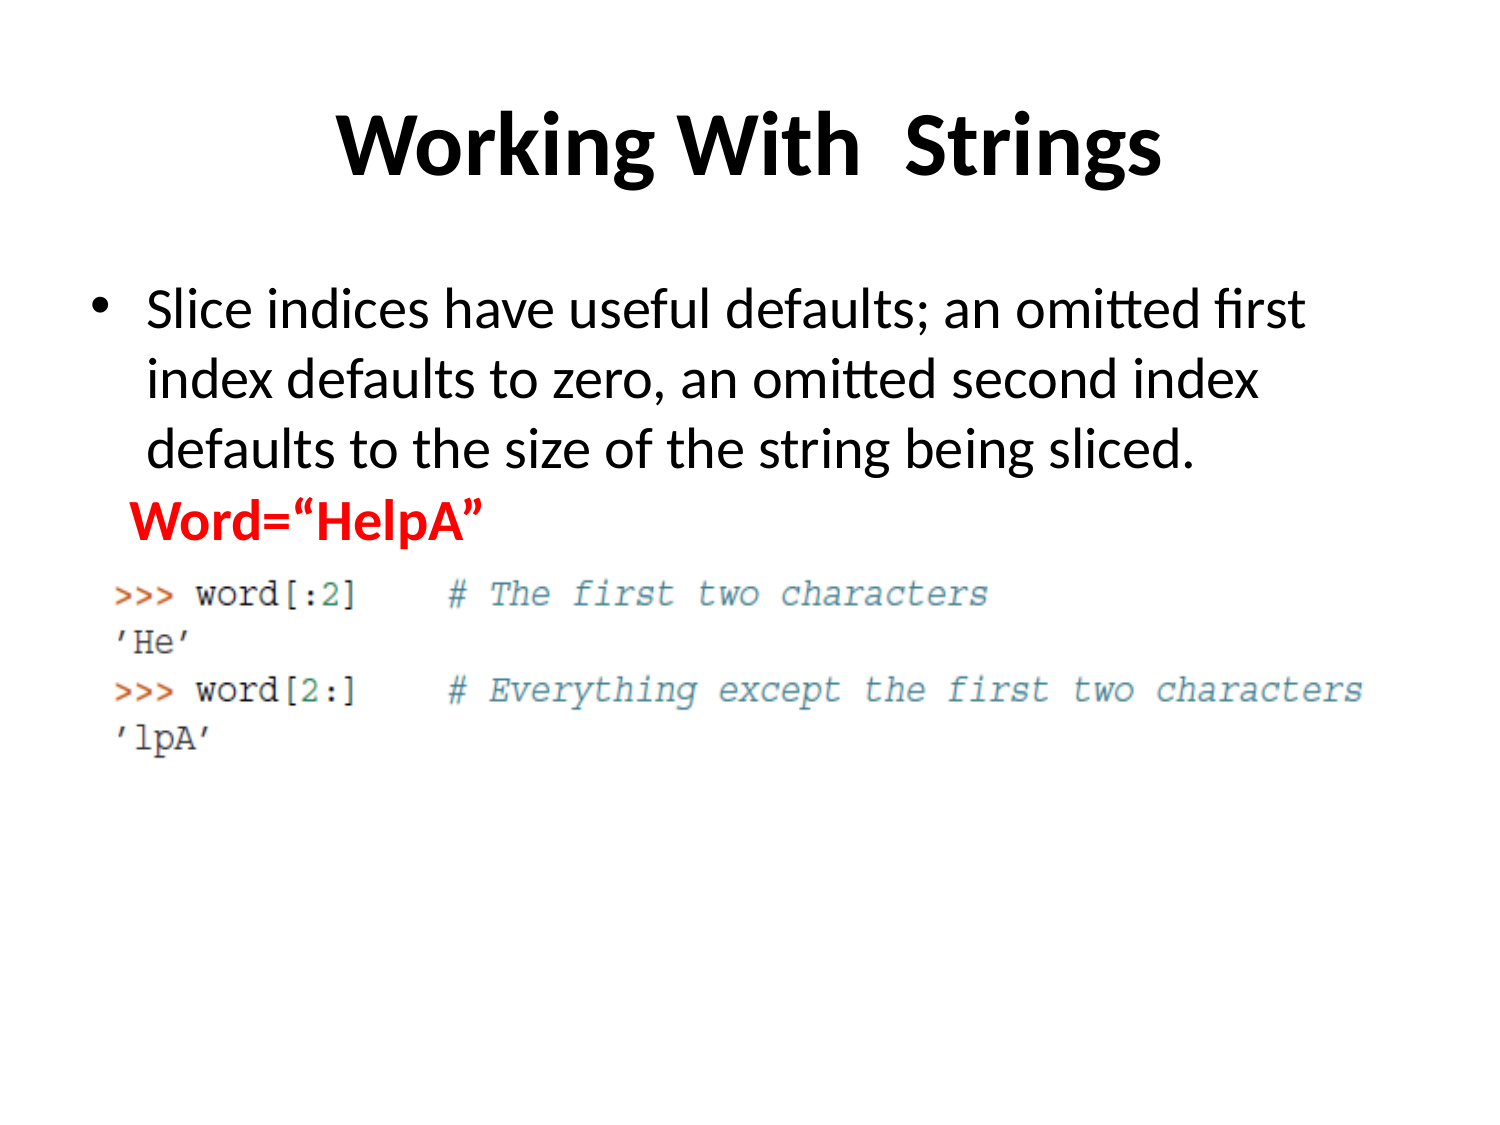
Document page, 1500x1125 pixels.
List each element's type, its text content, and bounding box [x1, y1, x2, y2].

text_box Word=“HelpA” [114, 474, 502, 560]
picture [99, 562, 1382, 776]
list Slice indices have useful defaults; an omitted first index defaults to zero, an omitted second index defaults to the size of the string being sliced. [75, 262, 1425, 488]
title Working With Strings [75, 45, 1425, 233]
